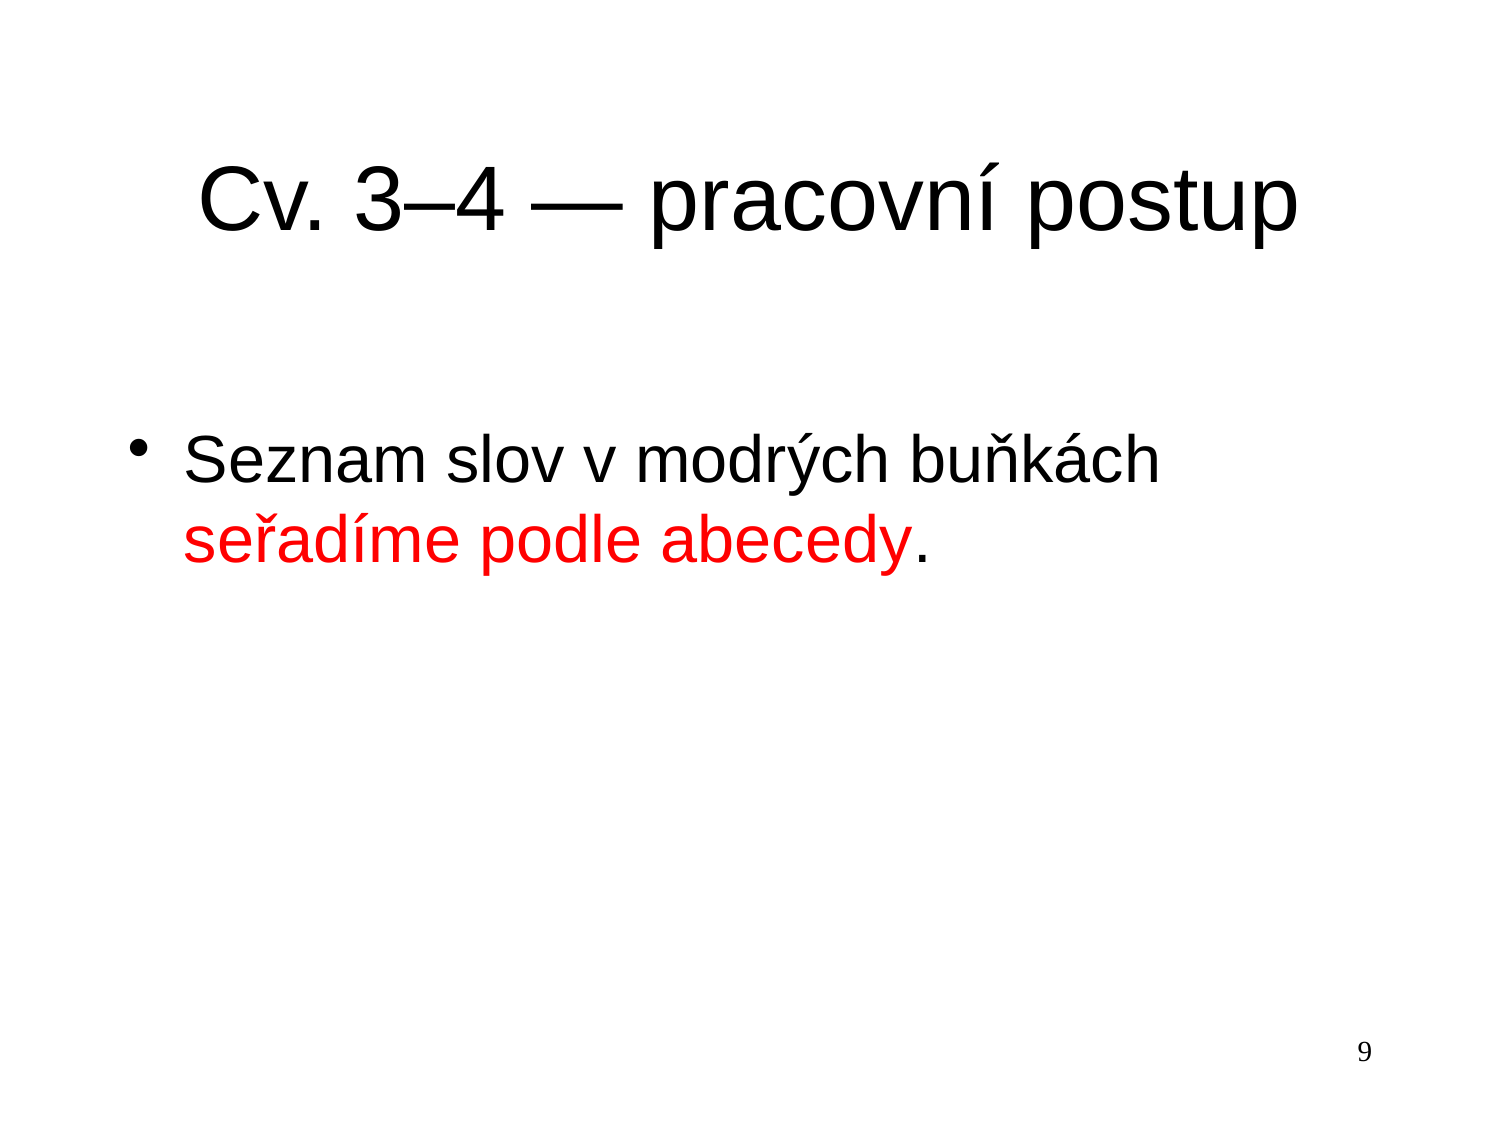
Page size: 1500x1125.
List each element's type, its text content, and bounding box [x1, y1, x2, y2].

list Seznam slov v modrých buňkách seřadíme podle abecedy. [112, 324, 1500, 1000]
title Cv. 3–4 — pracovní postup [112, 99, 1388, 288]
slide_number 9 [1074, 1024, 1388, 1101]
